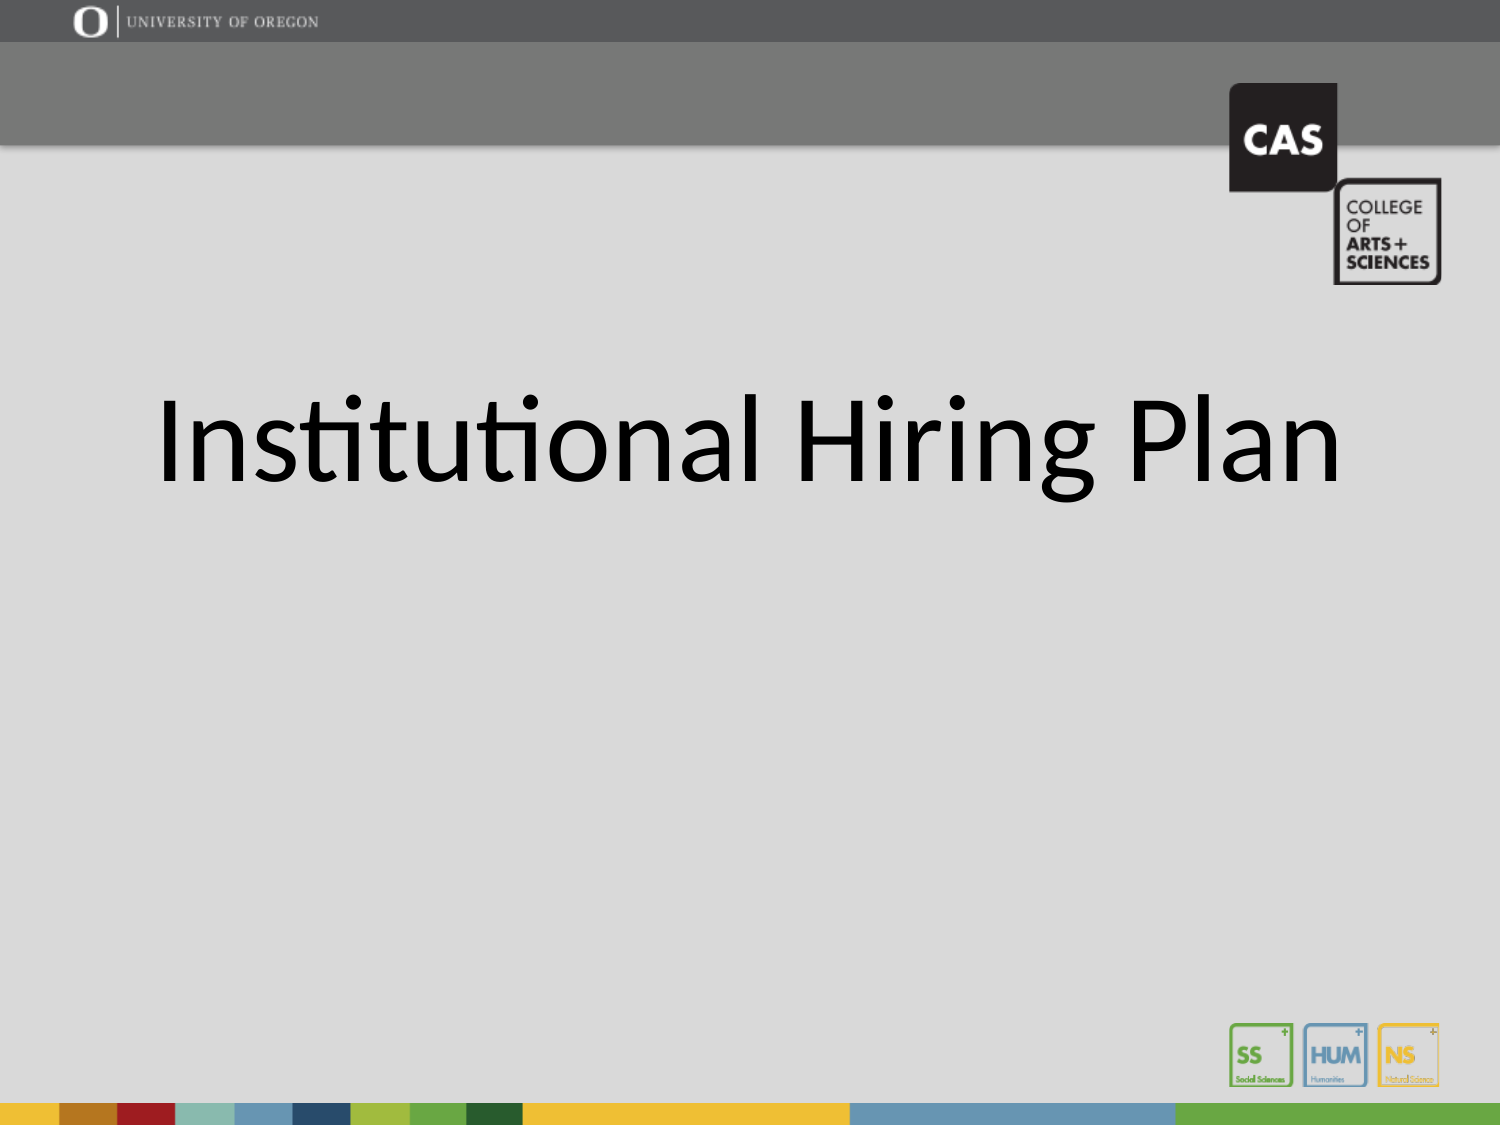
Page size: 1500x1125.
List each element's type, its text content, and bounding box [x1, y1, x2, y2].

title Institutional Hiring Plan [112, 349, 1388, 591]
